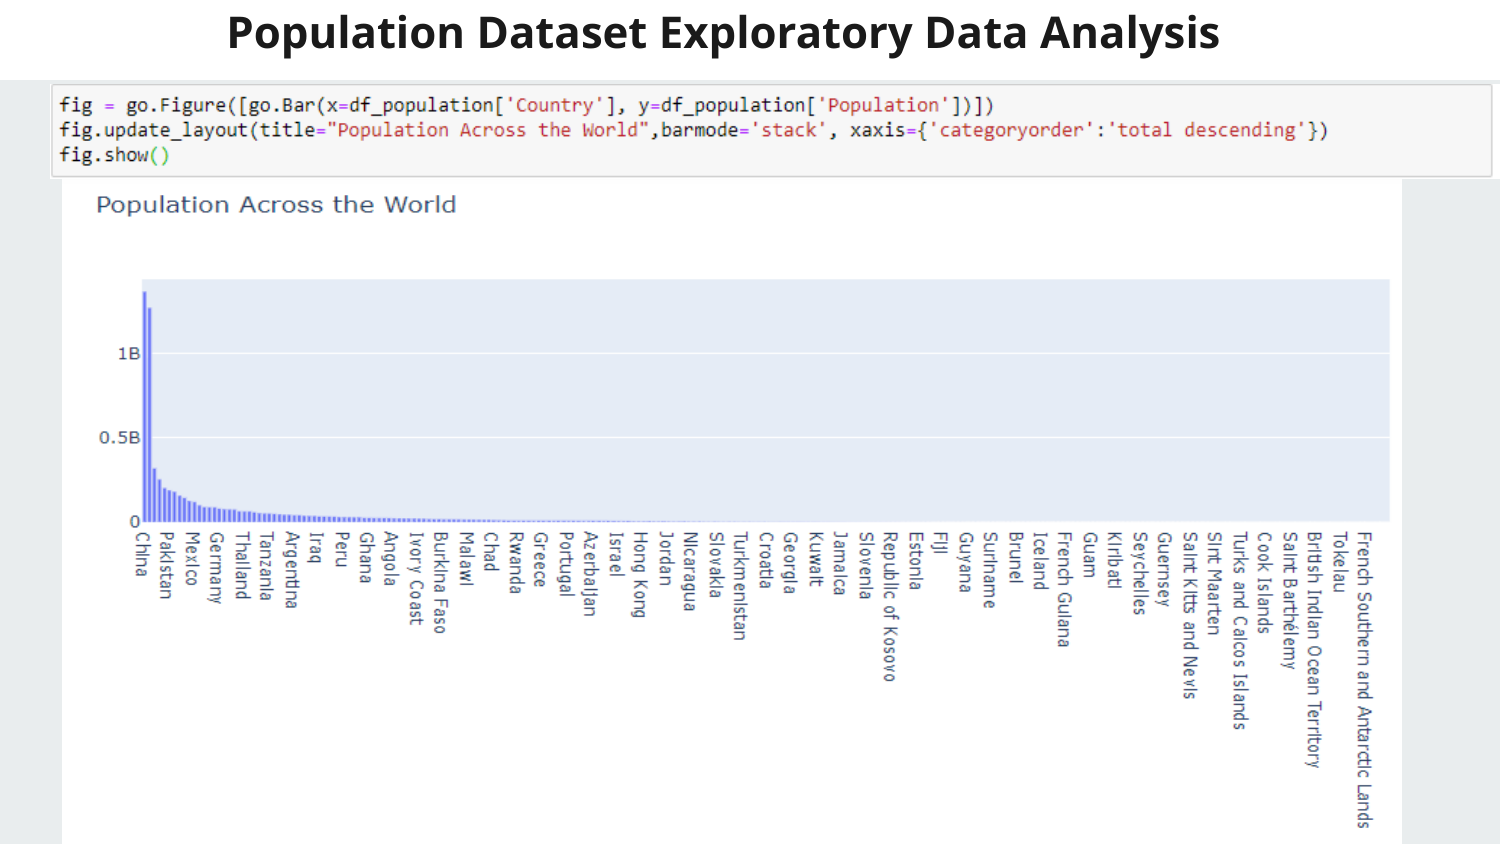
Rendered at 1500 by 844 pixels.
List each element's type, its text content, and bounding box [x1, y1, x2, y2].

title Population Dataset Exploratory Data Analysis [211, 0, 1500, 84]
picture [49, 84, 1500, 844]
